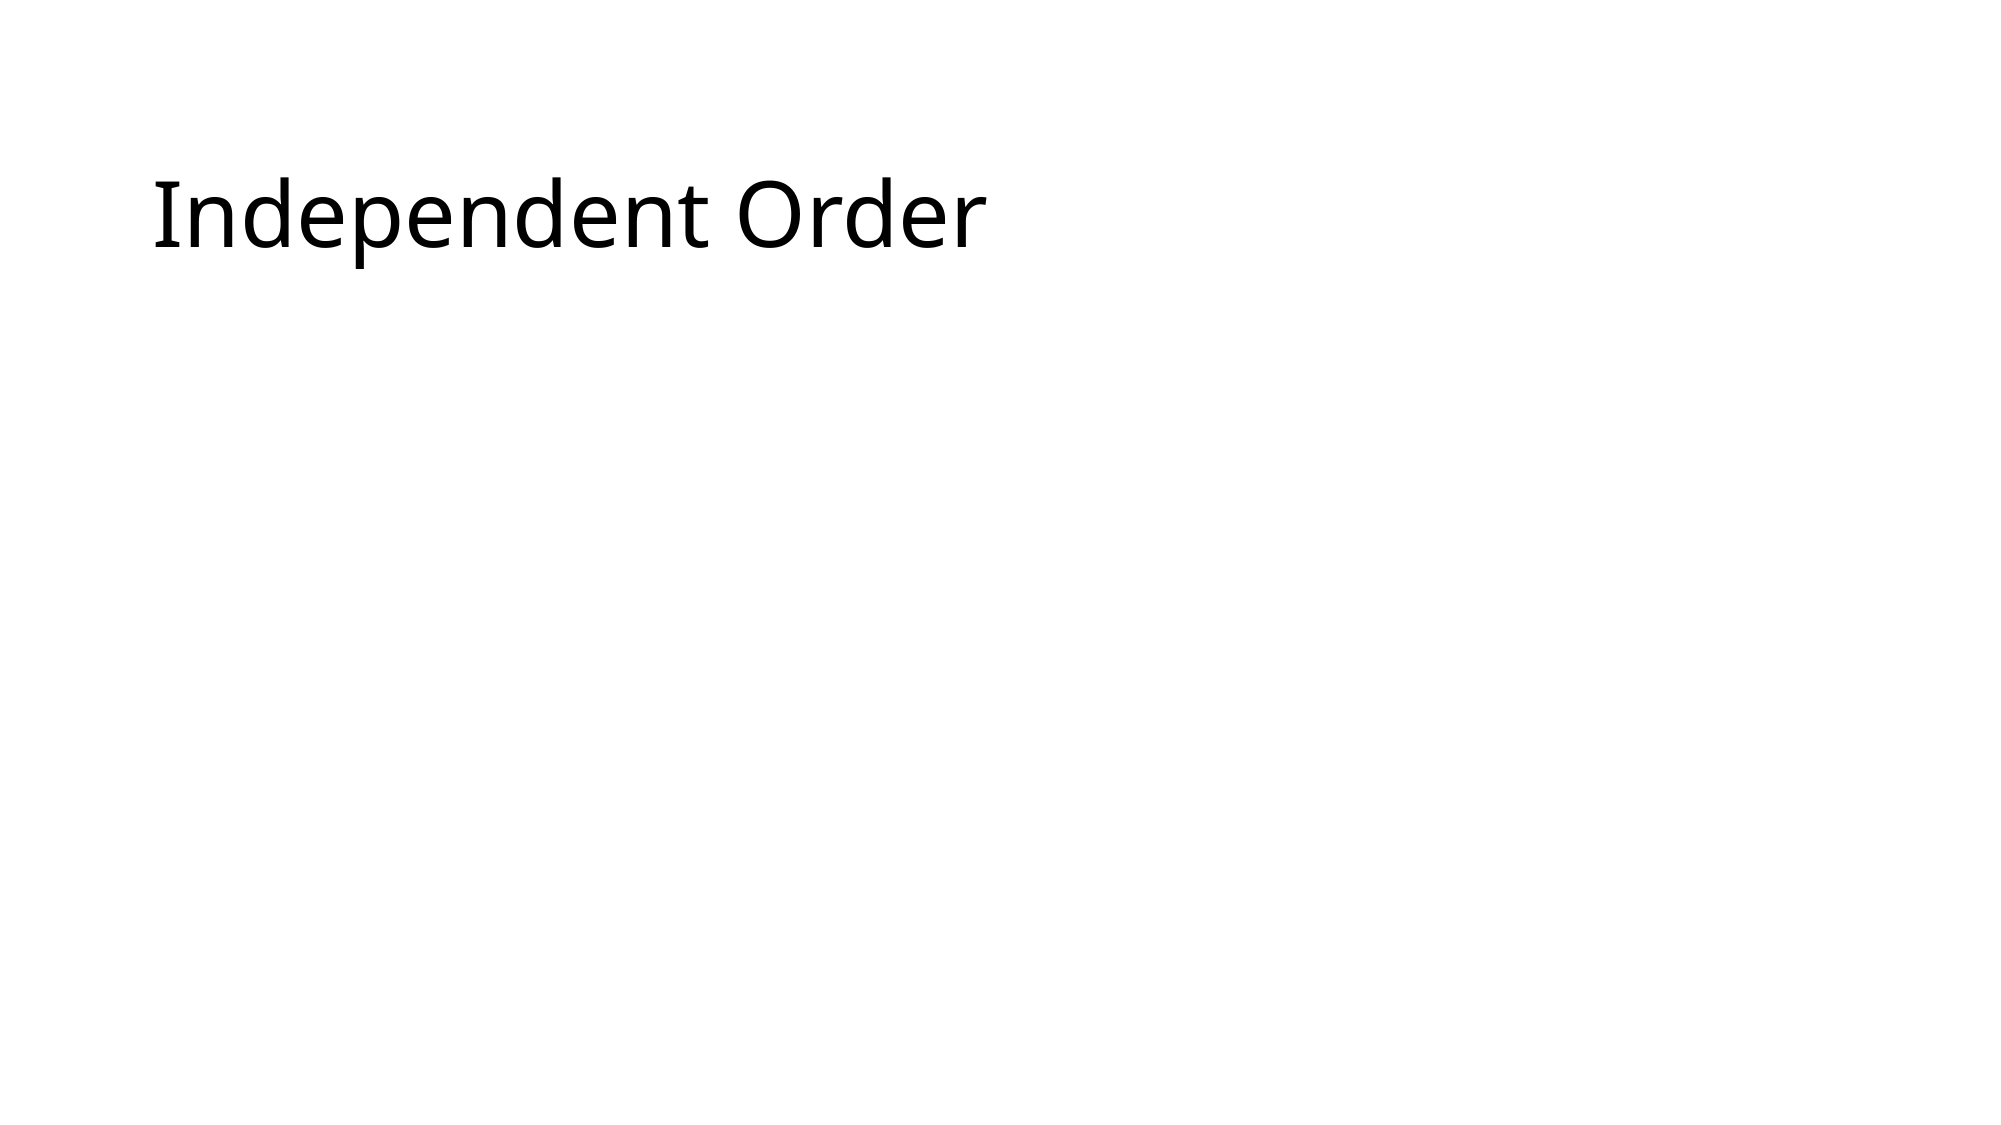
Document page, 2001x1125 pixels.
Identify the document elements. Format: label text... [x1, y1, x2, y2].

title Independent Order [137, 59, 1863, 278]
